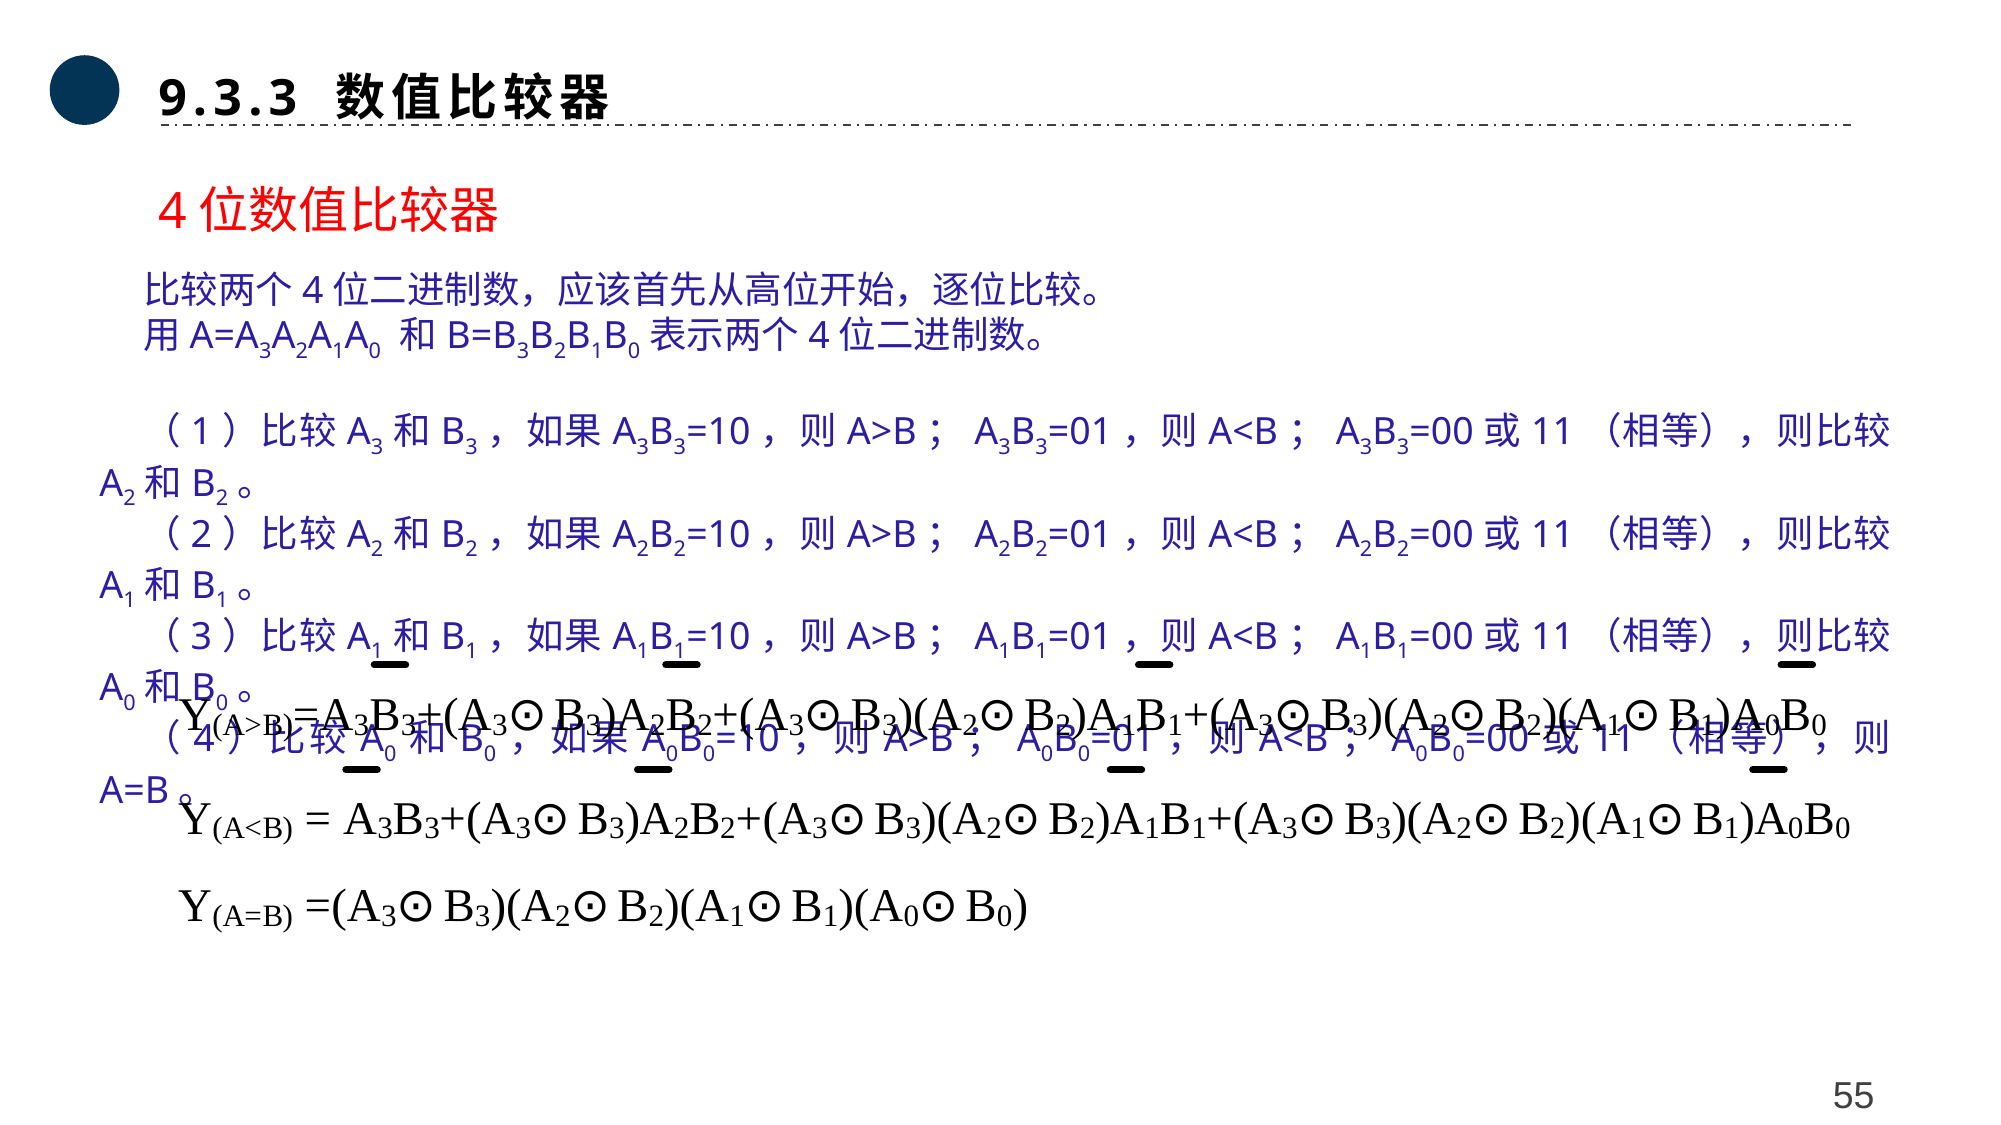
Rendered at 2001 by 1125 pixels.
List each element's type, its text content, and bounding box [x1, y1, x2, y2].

text_box 比较两个4位二进制数，应该首先从高位开始，逐位比较。 用A=A3A2A1A0 和B=B3B2B1B0表示两个4位二进制数。 （1）比较A3和B3，如果A3B3=10，则A>B；A3B3=01，则A<B；A3B3=00或11（相等），则比较A2和B2。 （2）比较A2和B2，如果A2B2=10，则A>B；A2B2=01，则A<B；A2B2=00或11（相等），则比较A1和B1。 （3）比较A1和B1，如果A1B1=10，则A>B；A1B1=01，则A<B；A1B1=00或11（相等），则比较A0和B0。 （4）比较A0和B0，如果A0B0=10，则A>B；A0B0=01，则A<B；A0B0=00或11（相等），则A=B。 [84, 259, 1915, 818]
text_box [48, 54, 121, 126]
text_box 9.3.3 数值比较器 [143, 45, 1855, 133]
text_box 4位数值比较器 [143, 171, 549, 259]
picture [84, 592, 1911, 940]
